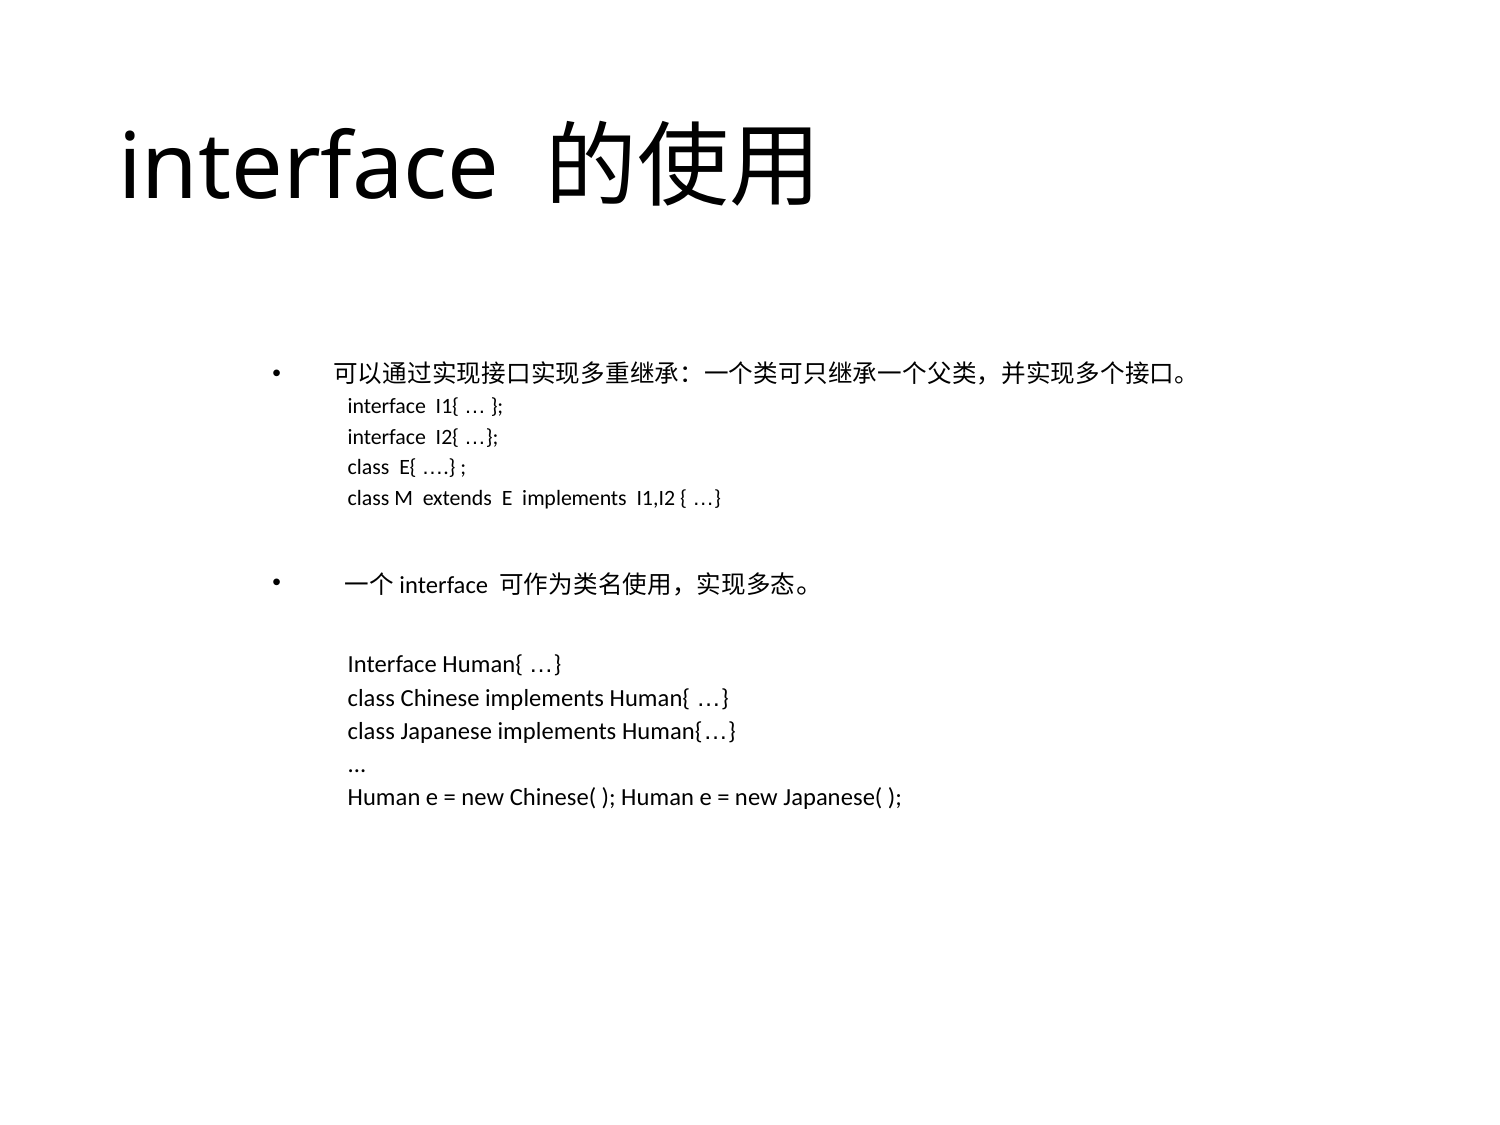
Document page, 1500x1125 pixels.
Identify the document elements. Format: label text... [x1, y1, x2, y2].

title interface 的使用 [103, 59, 1397, 278]
list 可以通过实现接口实现多重继承：一个类可只继承一个父类，并实现多个接口。 interface I1{ … }; interface I2{ …}; class E{ ….} ; class M extends E implements I1,I2 { …} 一个interface 可作为类名使用，实现多态。 Interface Human{ …} class Chinese implements Human{ …} class Japanese implements Human{…} ... Human e = new Chinese( ); Human e = new Japanese( ); [257, 356, 1242, 820]
